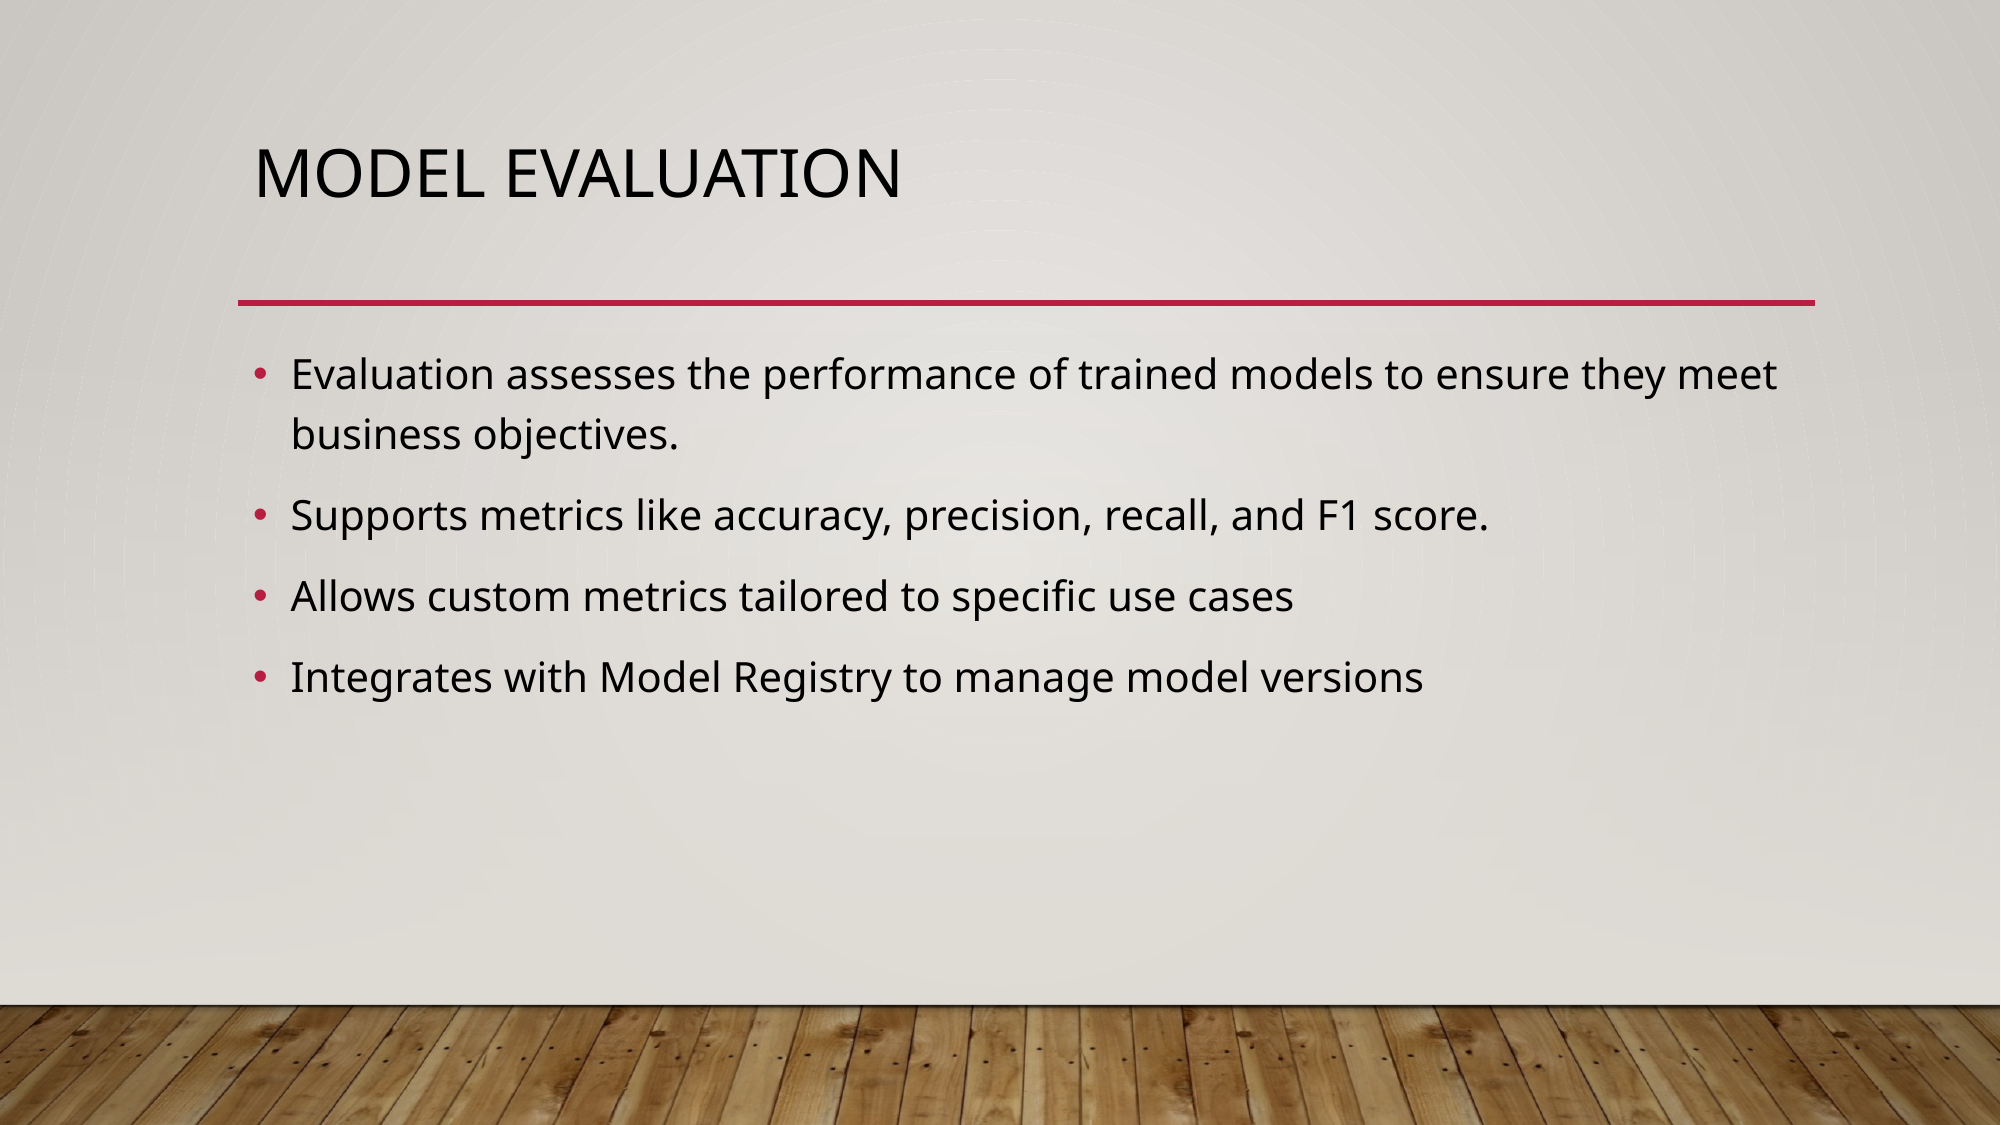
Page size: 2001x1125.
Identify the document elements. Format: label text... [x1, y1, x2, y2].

title Model EvaluatioN [238, 131, 1814, 305]
picture [0, 1005, 2000, 1125]
list Evaluation assesses the performance of trained models to ensure they meet business objectives. Supports metrics like accuracy, precision, recall, and F1 score. Allows custom metrics tailored to specific use cases Integrates with Model Registry to manage model versions [238, 330, 1814, 897]
